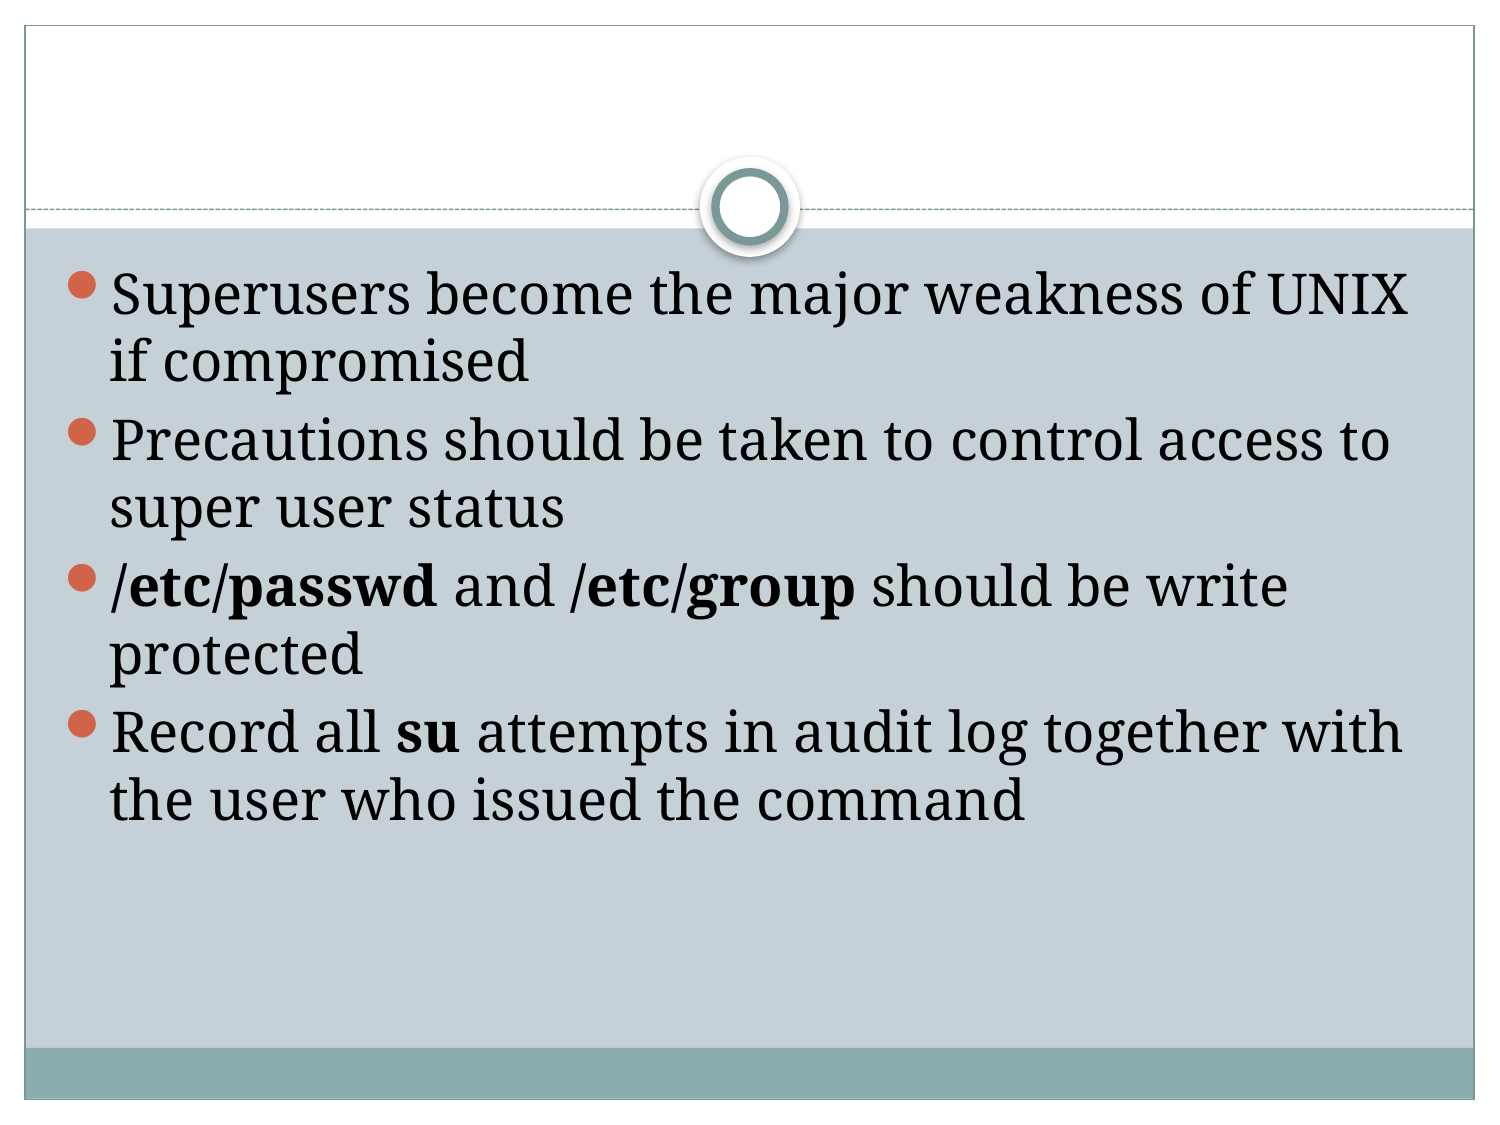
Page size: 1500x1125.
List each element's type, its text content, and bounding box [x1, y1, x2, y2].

list Superusers become the major weakness of UNIX if compromised Precautions should be taken to control access to super user status /etc/passwd and /etc/group should be write protected Record all su attempts in audit log together with the user who issued the command [49, 250, 1445, 1001]
